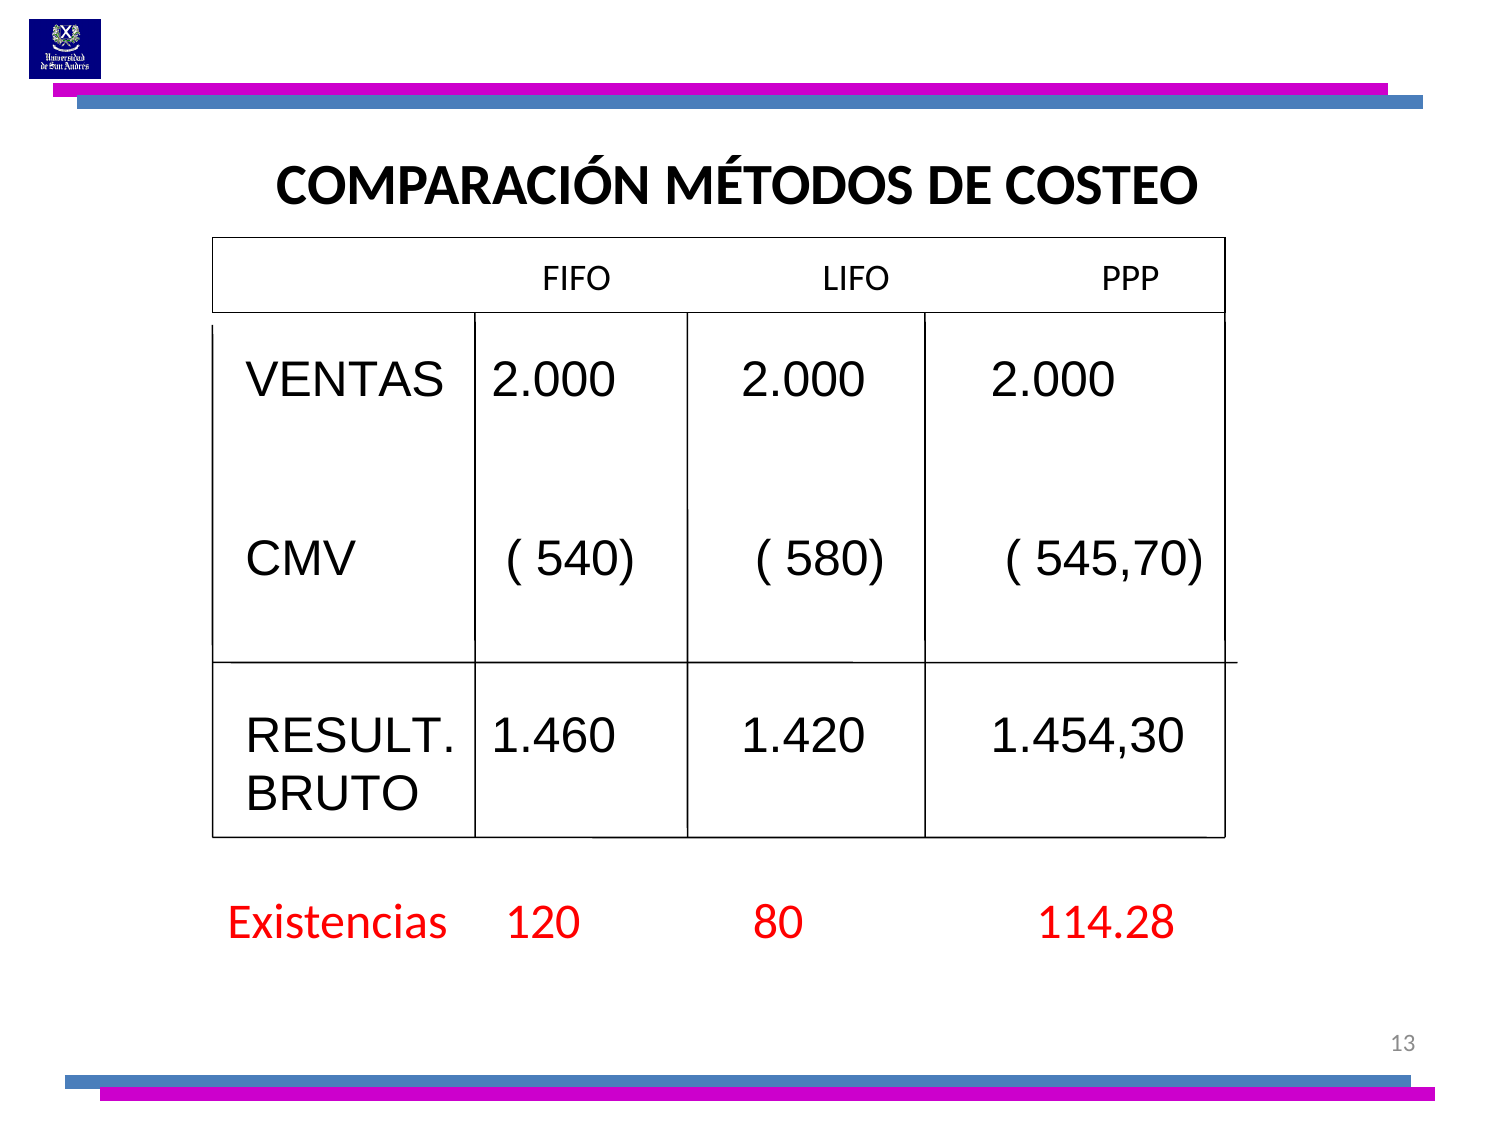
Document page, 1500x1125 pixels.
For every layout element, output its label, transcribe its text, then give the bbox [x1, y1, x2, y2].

picture [29, 18, 101, 79]
title COMPARACIÓN MÉTODOS DE COSTEO [100, 125, 1376, 238]
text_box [218, 349, 1247, 1044]
text_box FIFO LIFO PPP [212, 237, 1225, 313]
slide_number 13 [1080, 1011, 1431, 1072]
